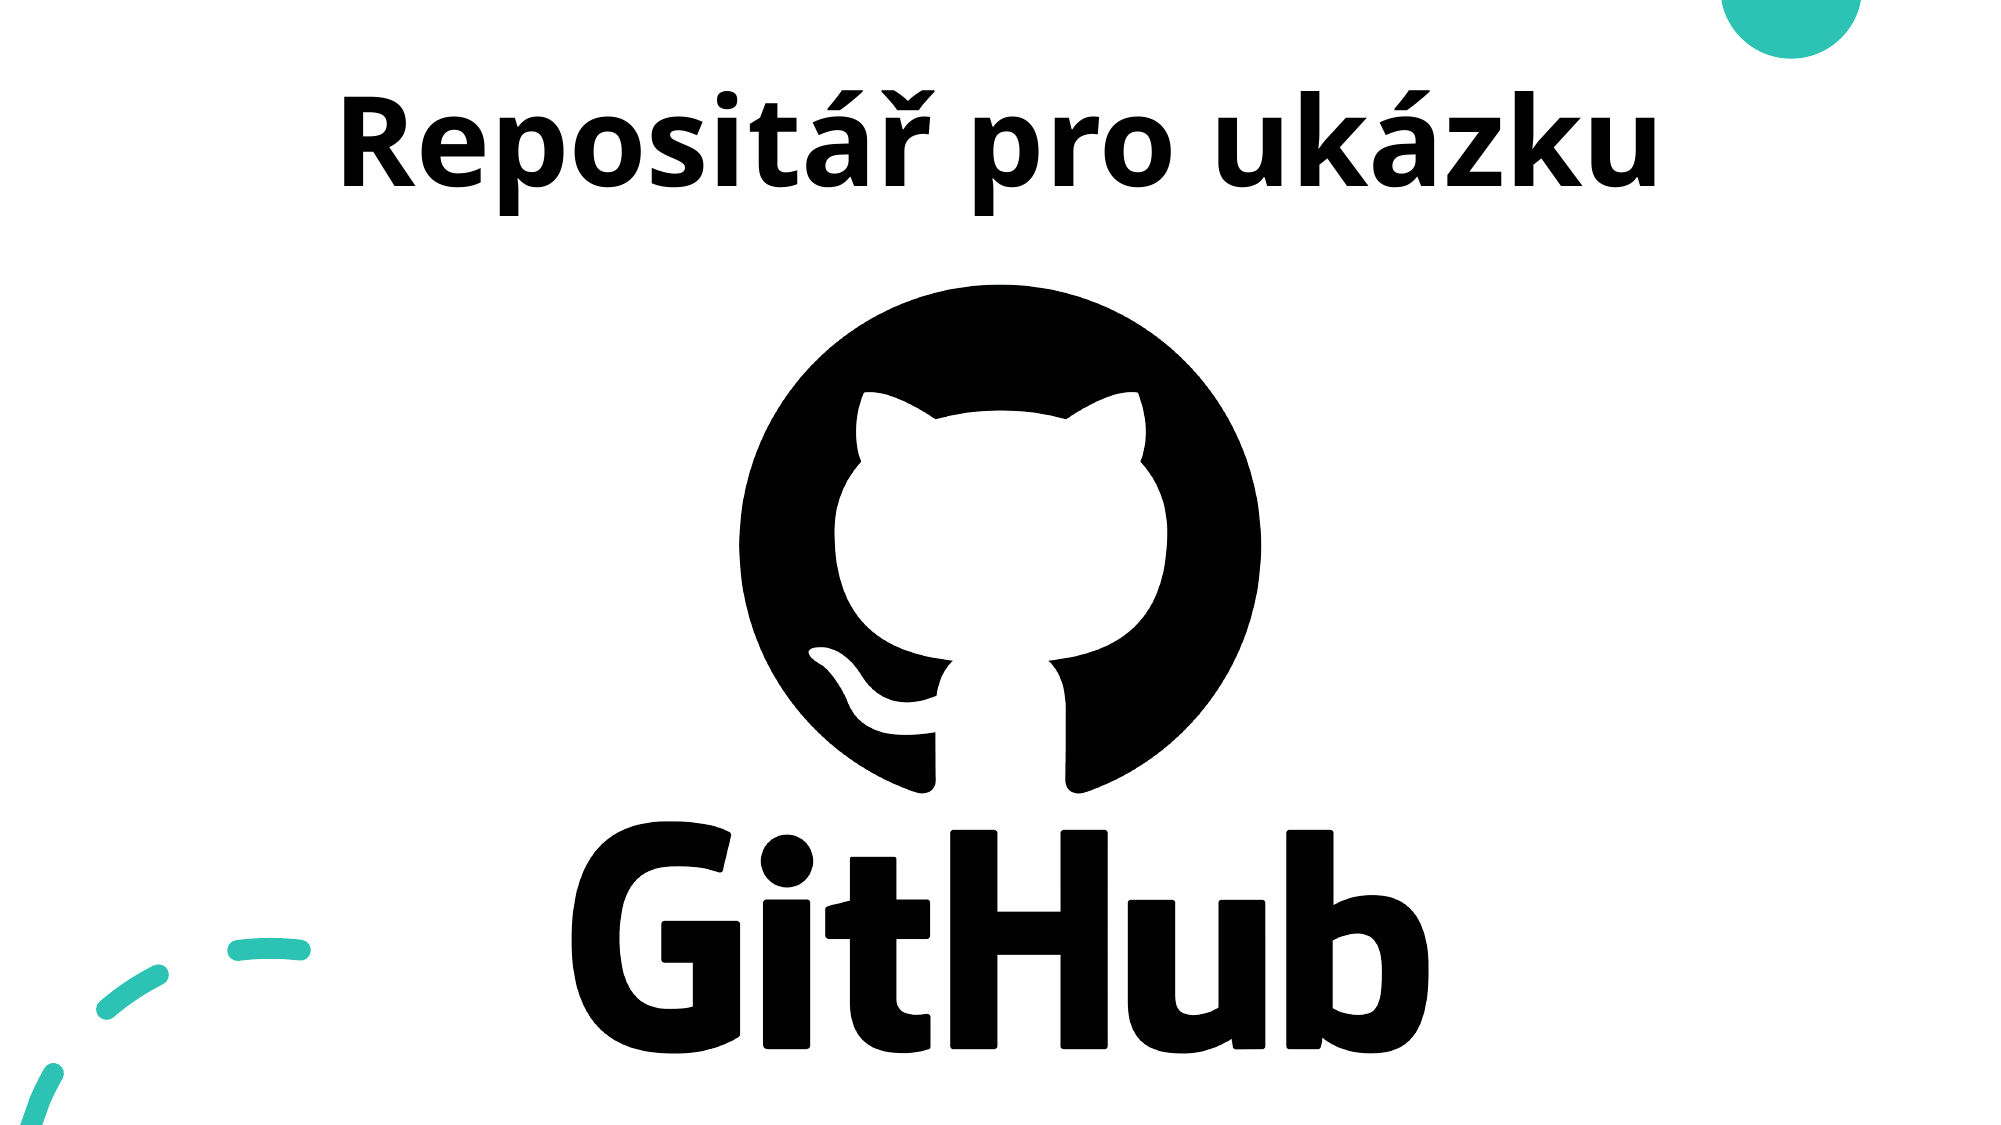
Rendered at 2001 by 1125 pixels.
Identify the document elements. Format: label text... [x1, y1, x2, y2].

picture [295, 272, 1705, 1065]
title Repositář pro ukázku [137, 36, 1863, 255]
